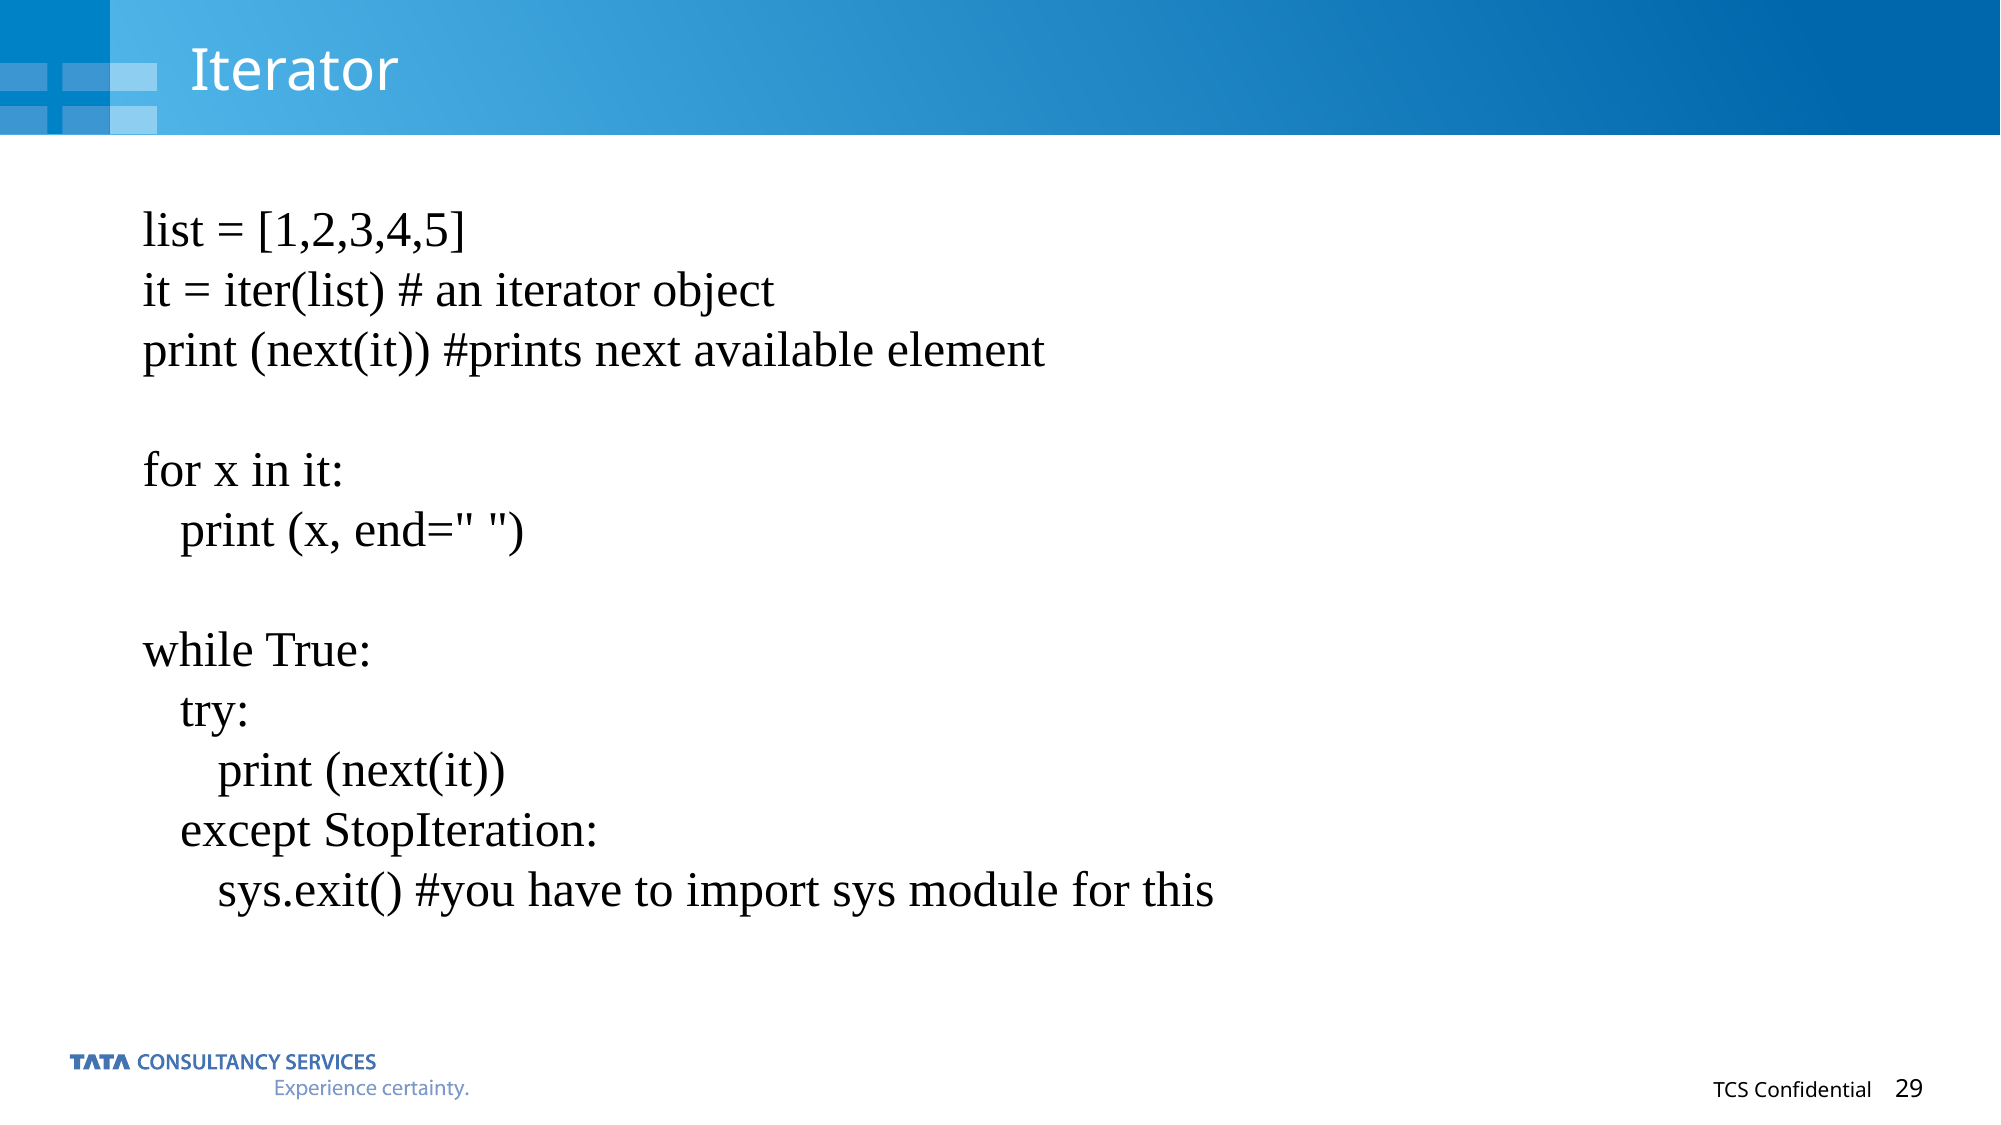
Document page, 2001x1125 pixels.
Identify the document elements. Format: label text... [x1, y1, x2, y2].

text_box list = [1,2,3,4,5] it = iter(list) # an iterator object print (next(it)) #prints next available element for x in it: print (x, end=" ") while True: try: print (next(it)) except StopIteration: sys.exit() #you have to import sys module for this [127, 189, 1381, 925]
title Iterator [175, 27, 1826, 108]
